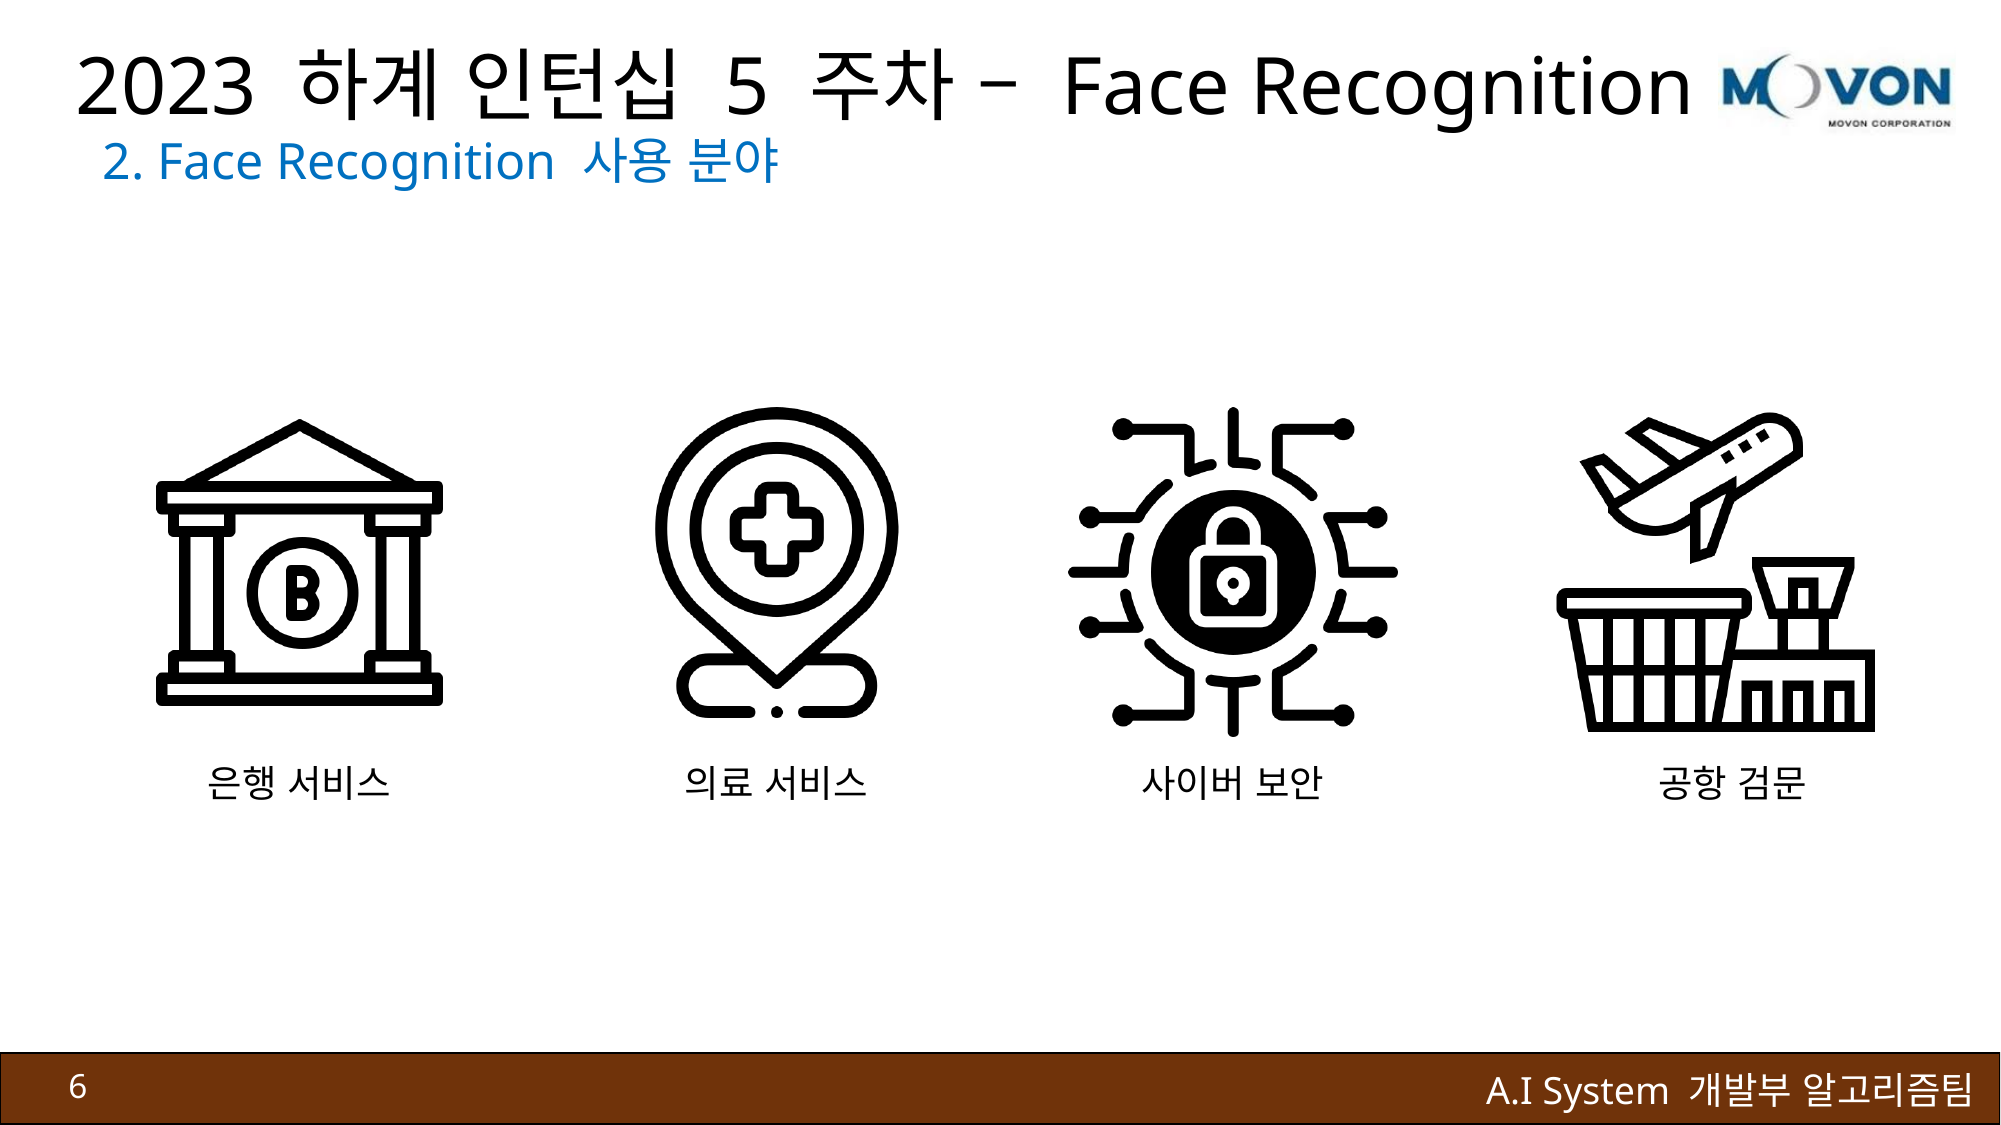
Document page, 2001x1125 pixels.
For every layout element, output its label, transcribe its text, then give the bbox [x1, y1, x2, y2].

text_box 공항 검문 [1643, 752, 1822, 813]
picture [1550, 407, 1880, 737]
text_box 은행 서비스 [192, 752, 406, 813]
slide_number 6 [8, 1058, 103, 1119]
title 2023 하계 인턴십 5 주차 – Face Recognition [60, 47, 1956, 131]
picture [155, 419, 443, 706]
picture [1068, 407, 1398, 737]
picture [621, 407, 932, 718]
subtitle 2. Face Recognition 사용 분야 [102, 129, 1968, 202]
text_box 사이버 보안 [1126, 752, 1340, 813]
text_box 의료 서비스 [670, 752, 883, 813]
